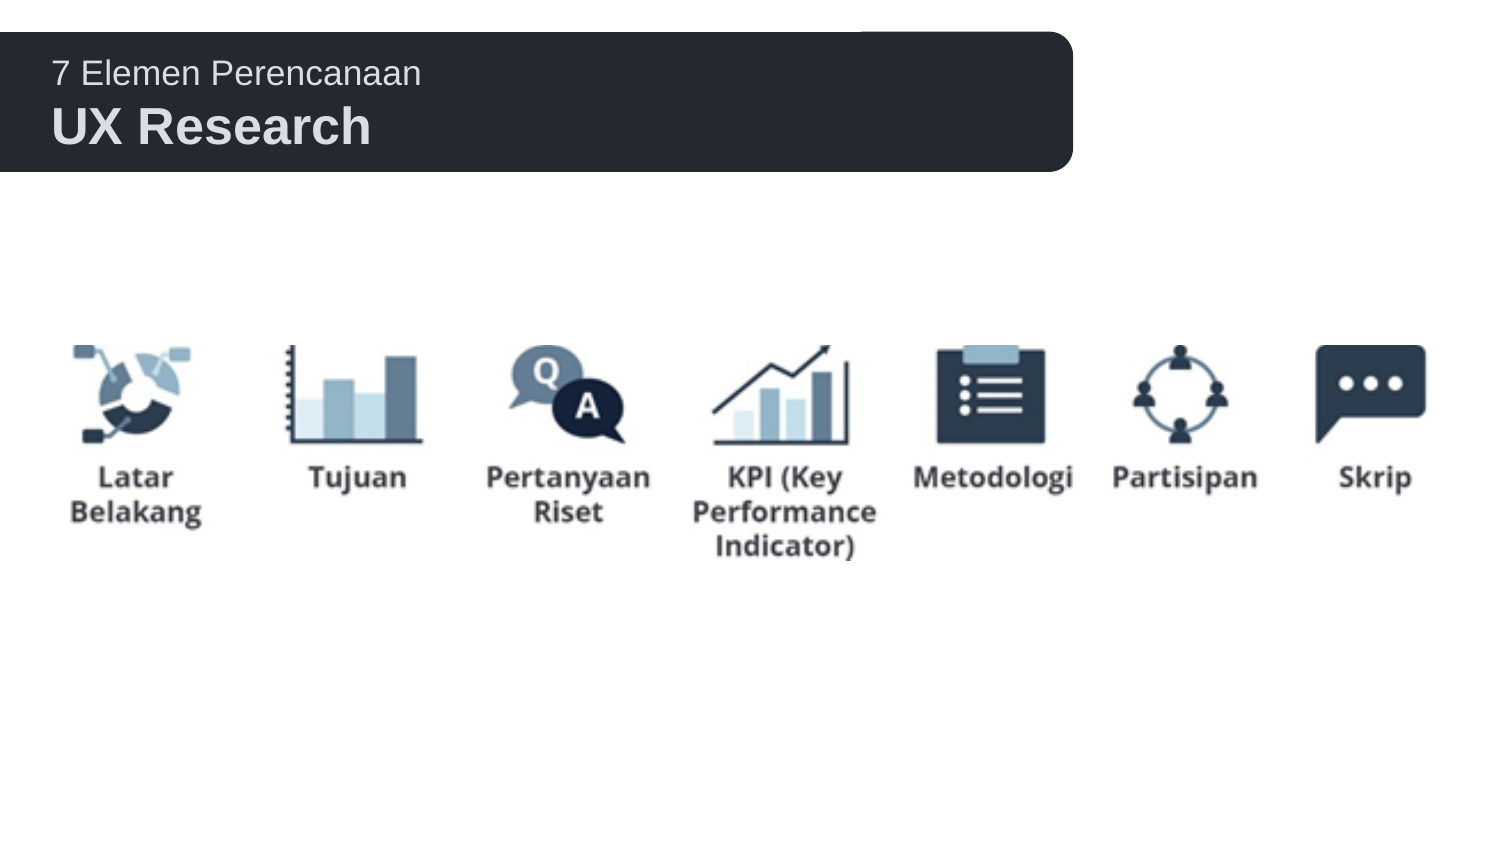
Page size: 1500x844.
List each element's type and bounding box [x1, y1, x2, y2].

picture [60, 344, 1440, 561]
text_box [0, 32, 1073, 172]
